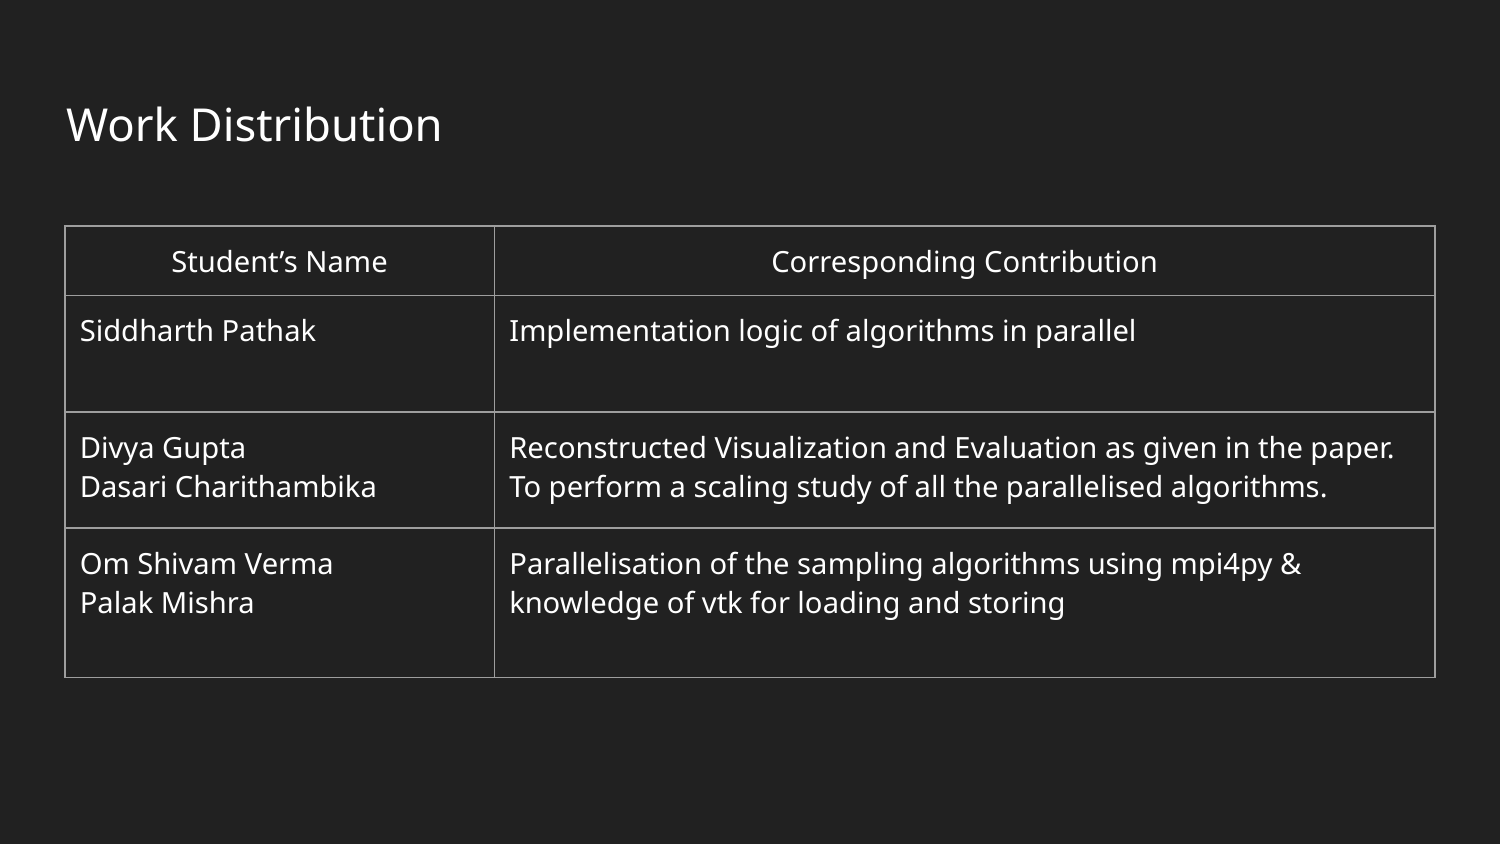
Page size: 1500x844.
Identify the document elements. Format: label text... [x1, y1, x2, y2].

title Work Distribution [51, 72, 1449, 167]
table_header Student’s Name [66, 227, 494, 295]
table_cell Siddharth Pathak [66, 296, 494, 411]
table_cell Parallelisation of the sampling algorithms using mpi4py & knowledge of vtk for loading and storing [495, 529, 1434, 677]
table_cell Reconstructed Visualization and Evaluation as given in the paper. To perform a scaling study of all the parallelised algorithms. [495, 413, 1434, 527]
table_cell Divya Gupta Dasari Charithambika [66, 413, 494, 527]
table_cell Implementation logic of algorithms in parallel [495, 296, 1434, 411]
table_header Corresponding Contribution [495, 227, 1434, 295]
table_cell Om Shivam Verma Palak Mishra [66, 529, 494, 677]
